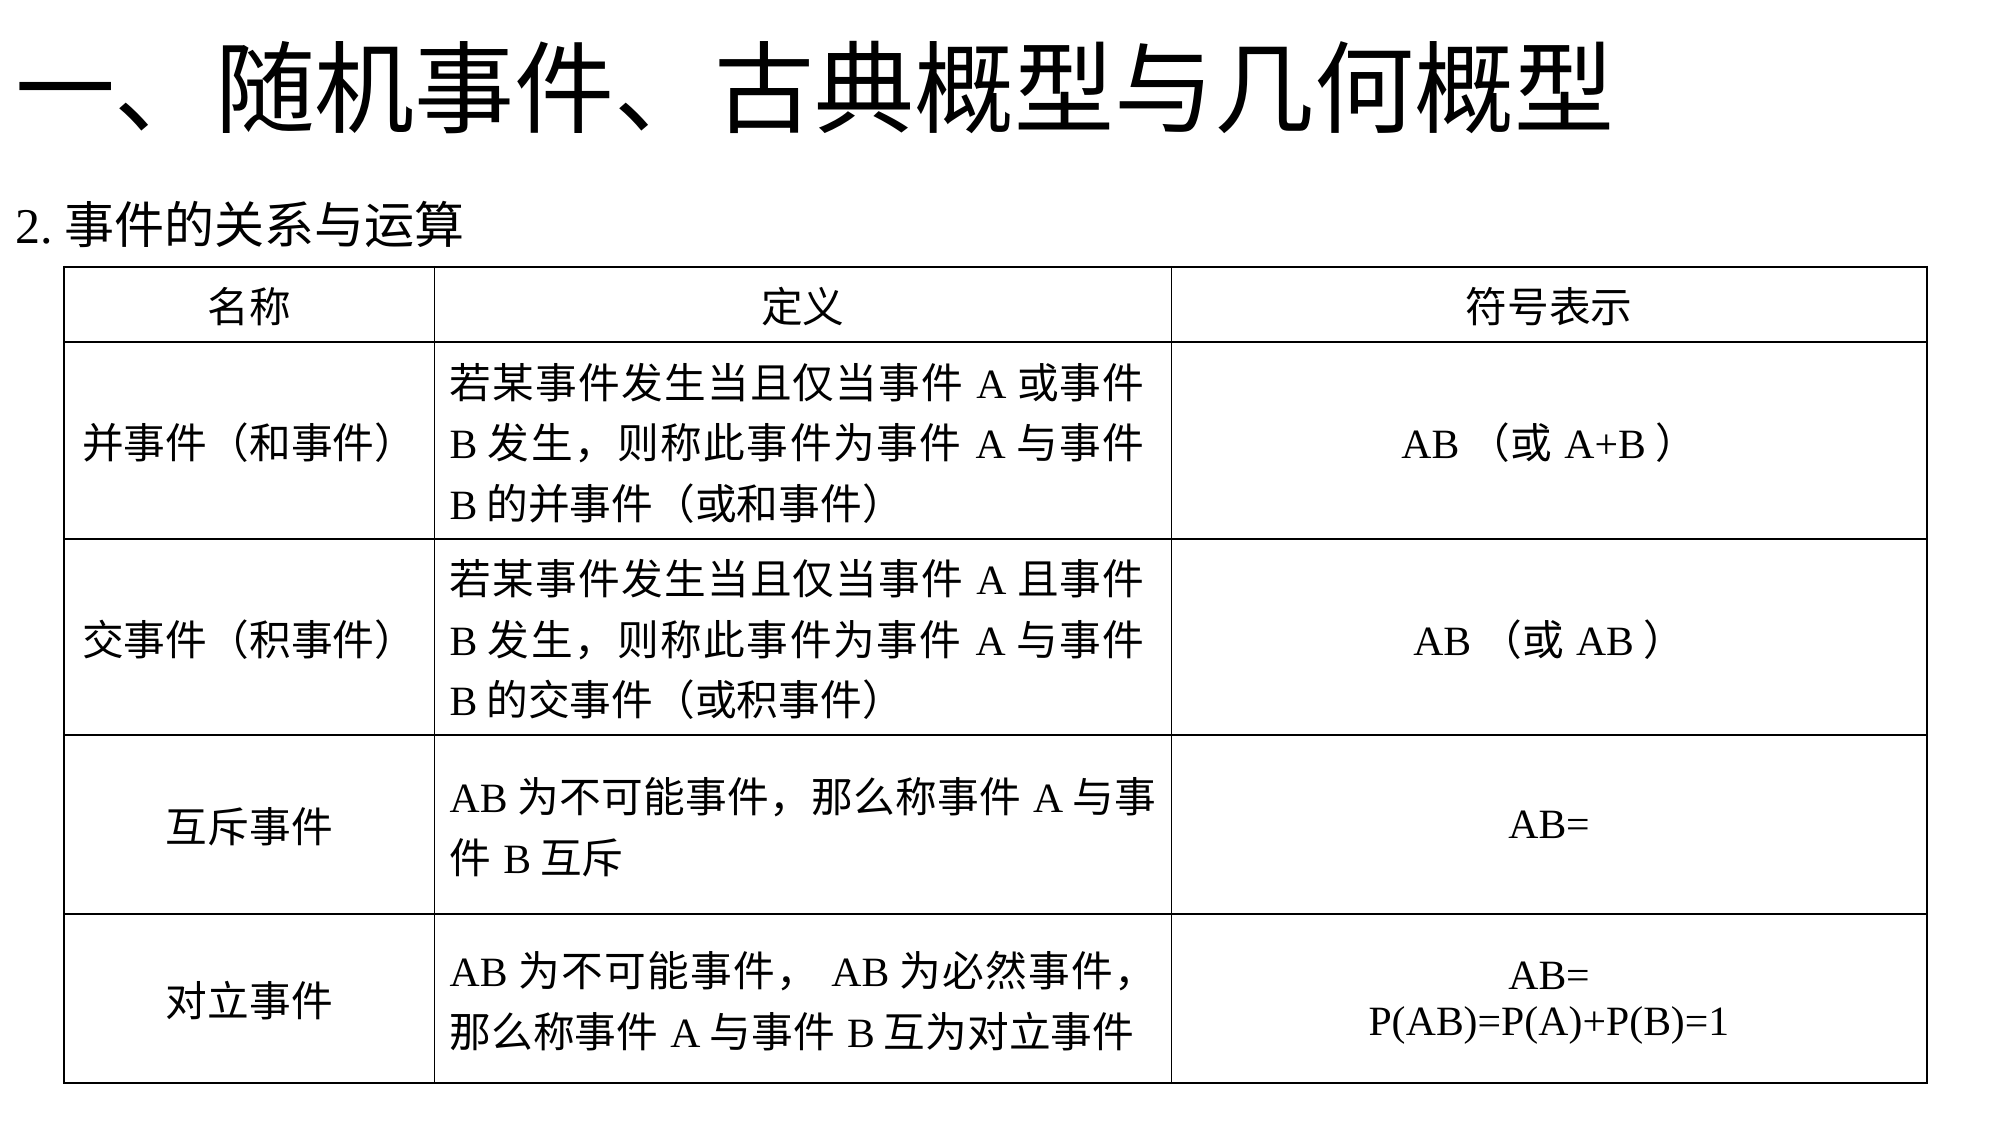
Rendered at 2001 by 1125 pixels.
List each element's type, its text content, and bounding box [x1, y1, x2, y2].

text_box 2.事件的关系与运算 [0, 192, 650, 263]
text_box 一、随机事件、古典概型与几何概型 [0, 31, 1812, 155]
